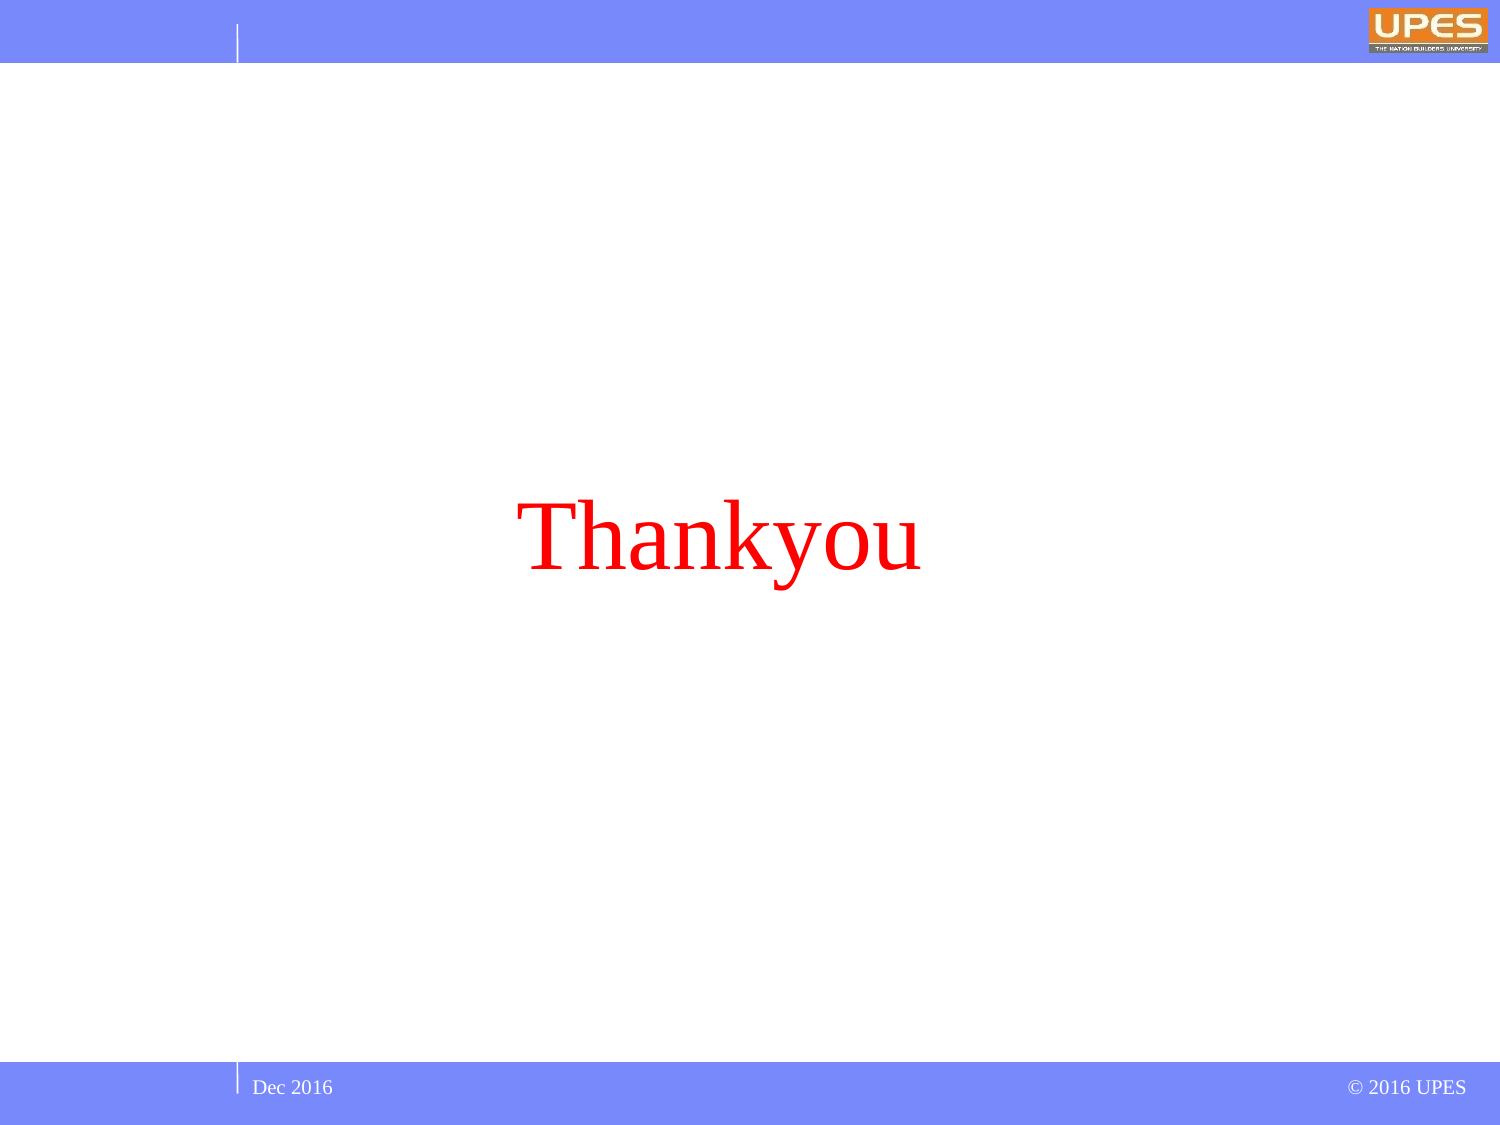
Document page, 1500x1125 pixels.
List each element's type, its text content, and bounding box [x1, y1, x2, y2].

picture [1369, 8, 1488, 53]
text_box Thankyou [502, 462, 938, 598]
